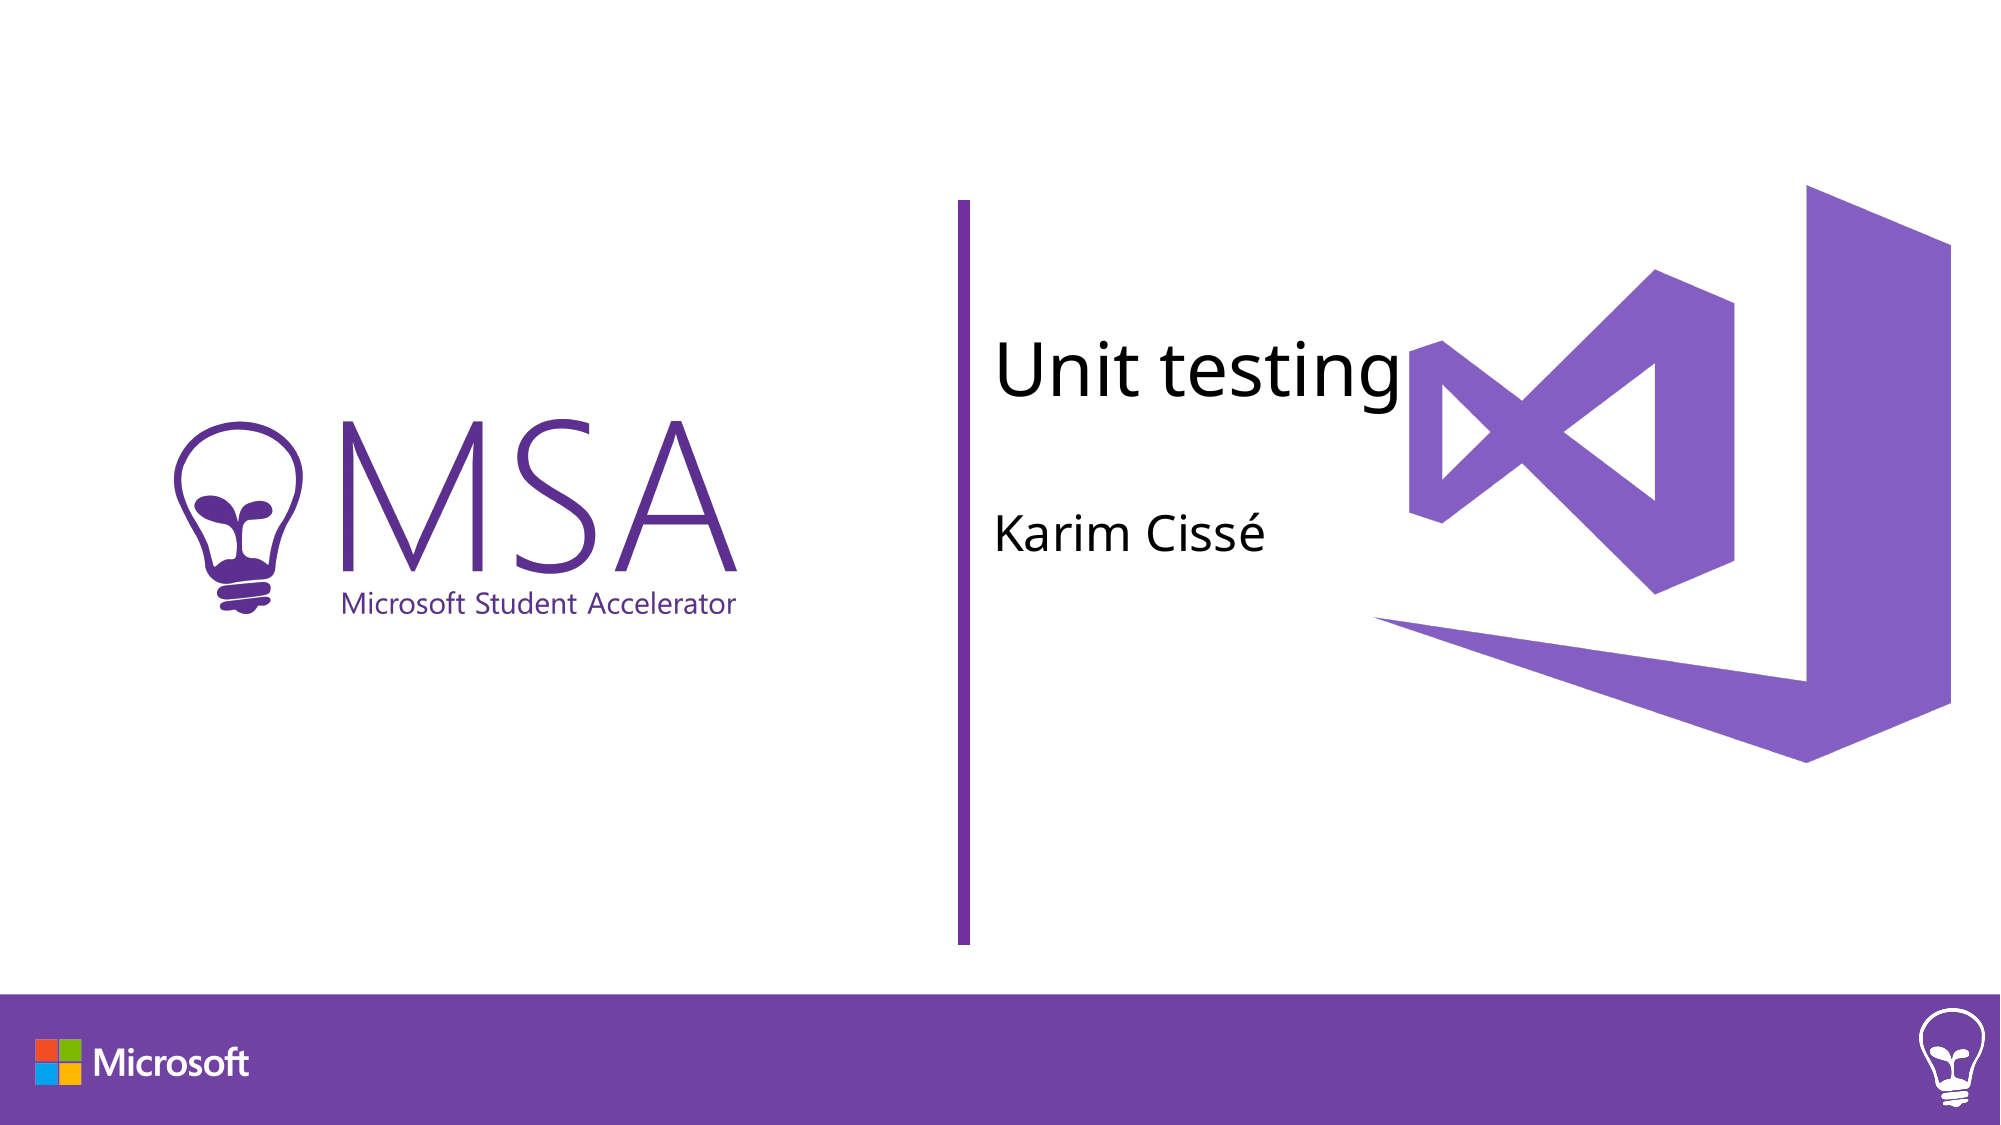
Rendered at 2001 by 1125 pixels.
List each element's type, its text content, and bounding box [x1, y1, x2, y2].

picture [174, 419, 737, 614]
picture [1373, 185, 1951, 763]
list Unit testing Karim Cissé [978, 324, 1373, 763]
picture [1919, 1008, 1985, 1107]
picture [6, 1012, 278, 1112]
